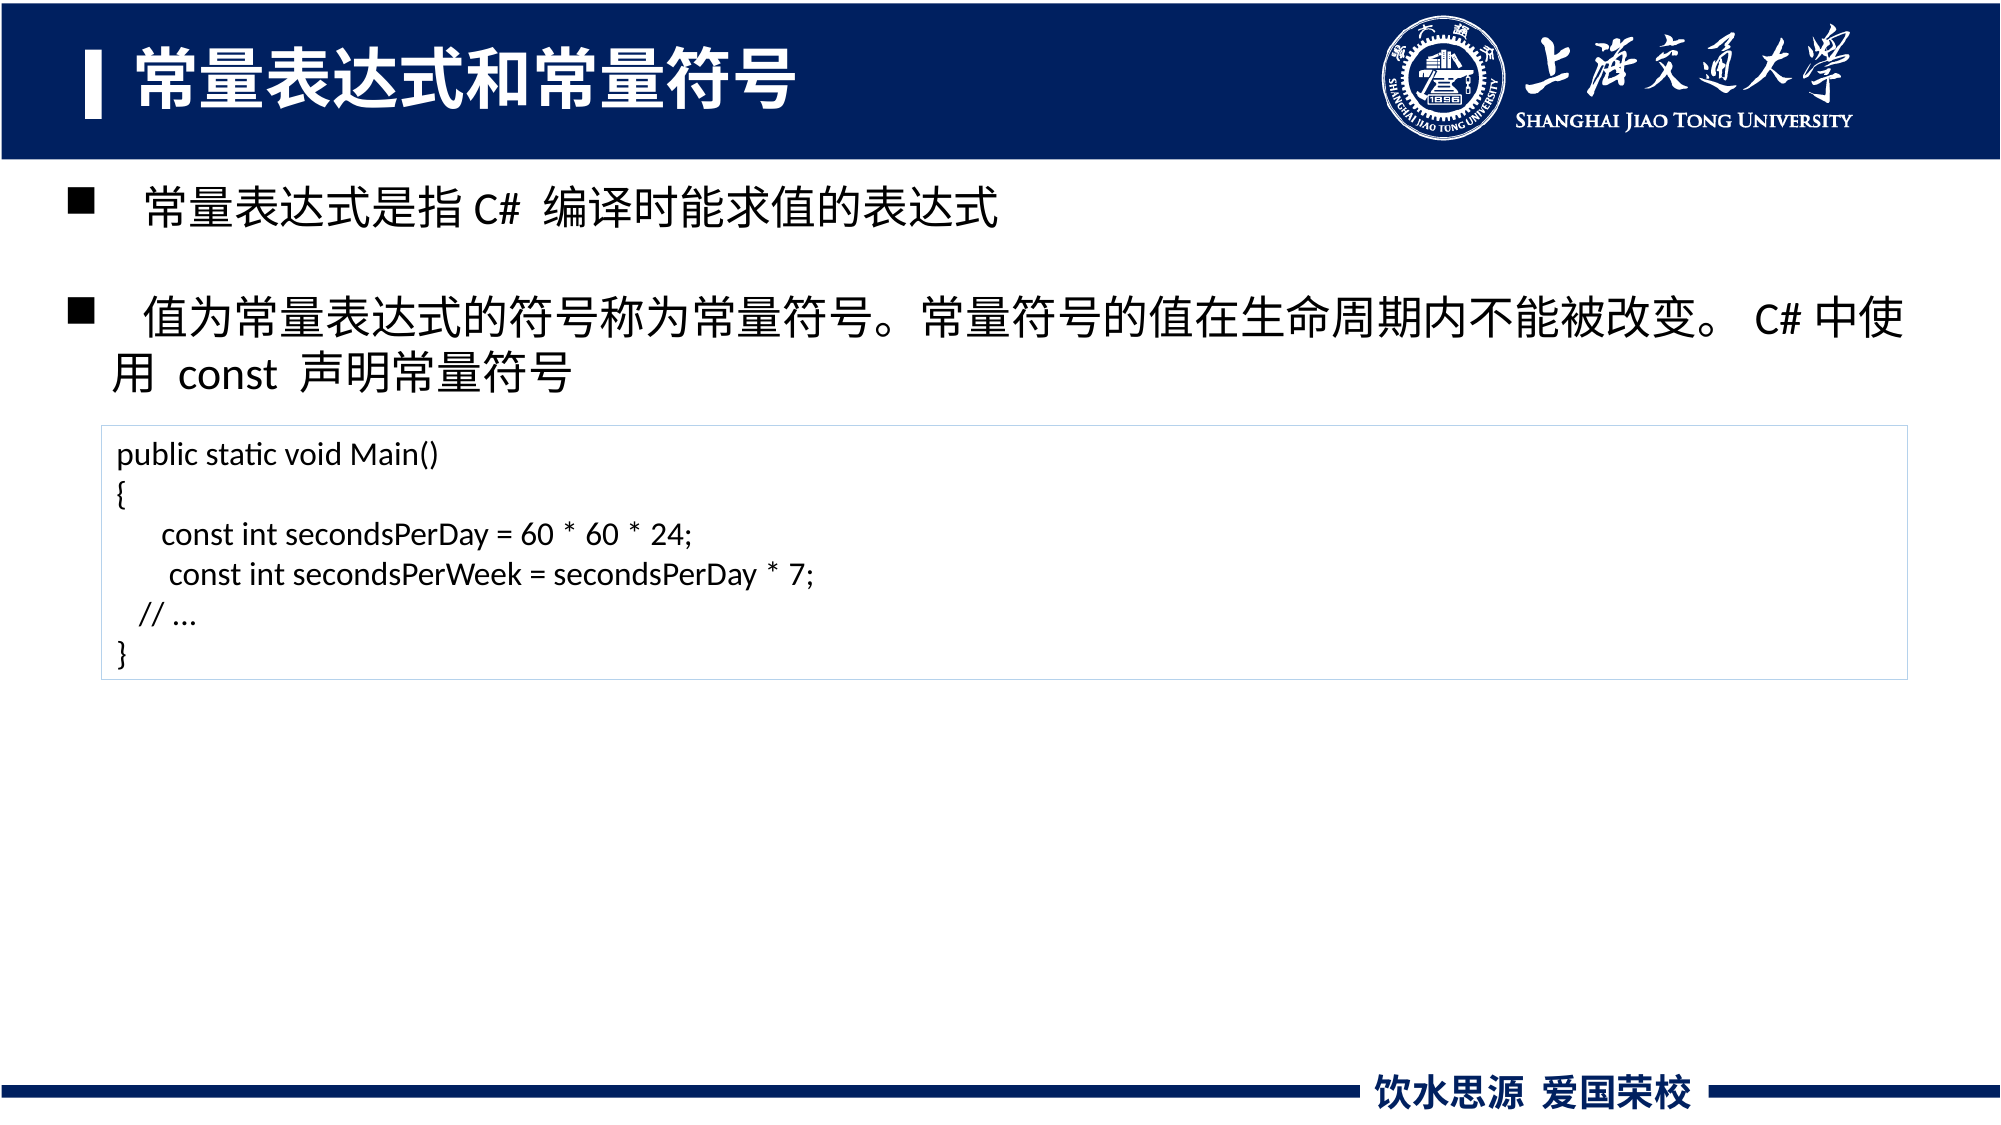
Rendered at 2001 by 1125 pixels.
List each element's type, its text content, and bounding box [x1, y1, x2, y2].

text_box 常量表达式和常量符号 [117, 29, 1003, 125]
text_box [1, 1084, 1361, 1099]
text_box [1708, 1084, 2000, 1099]
text_box [1, 2, 2000, 160]
text_box 常量表达式是指C# 编译时能求值的表达式 值为常量表达式的符号称为常量符号。常量符号的值在生命周期内不能被改变。C#中使用 const 声明常量符号 [49, 171, 1960, 846]
text_box 饮水思源 爱国荣校 [1359, 1061, 1733, 1121]
picture [1339, 0, 1893, 157]
text_box public static void Main() { const int secondsPerDay = 60 * 60 * 24; const int secondsPerWeek = secondsPerDay * 7; // ... } [101, 425, 1908, 680]
text_box [84, 49, 103, 120]
